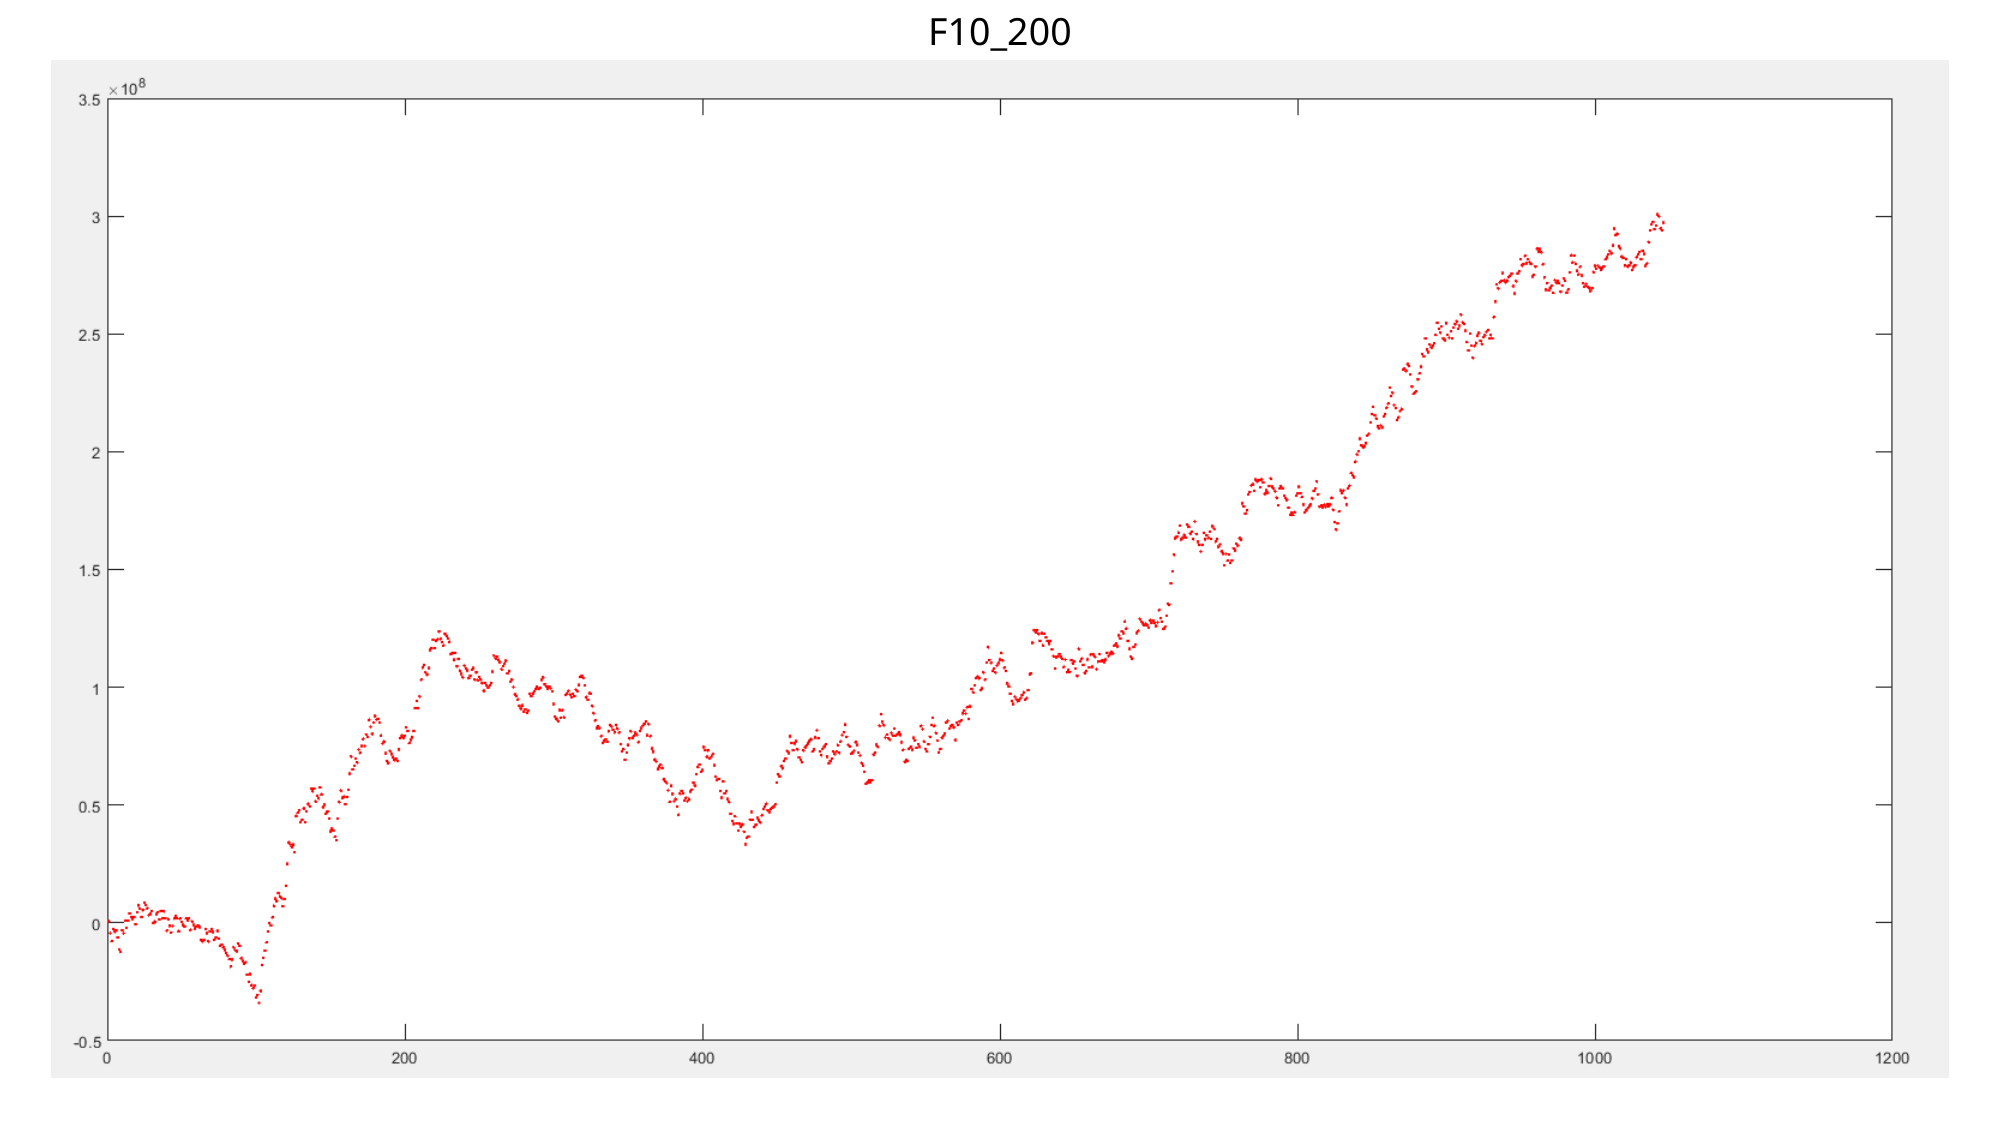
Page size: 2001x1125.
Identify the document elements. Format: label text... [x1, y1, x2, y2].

picture [50, 59, 1950, 1079]
text_box F10_200 [843, 0, 1157, 59]
